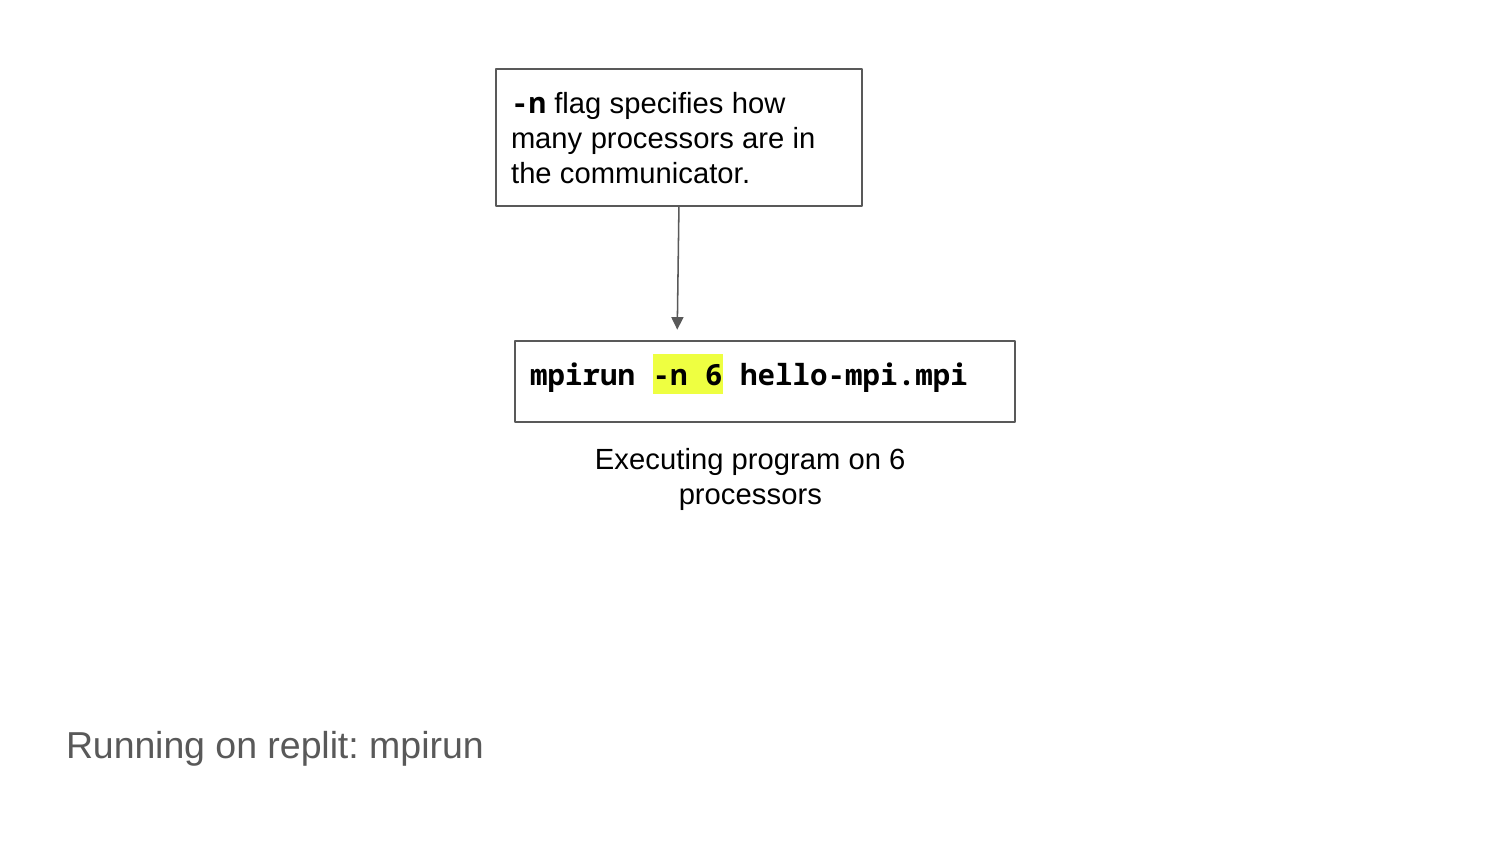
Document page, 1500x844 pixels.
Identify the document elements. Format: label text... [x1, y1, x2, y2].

text_box Executing program on 6 processors [515, 425, 986, 506]
list Running on replit: mpirun [51, 694, 1036, 794]
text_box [495, 68, 863, 330]
text_box mpirun -n 6 hello-mpi.mpi [515, 341, 1016, 422]
